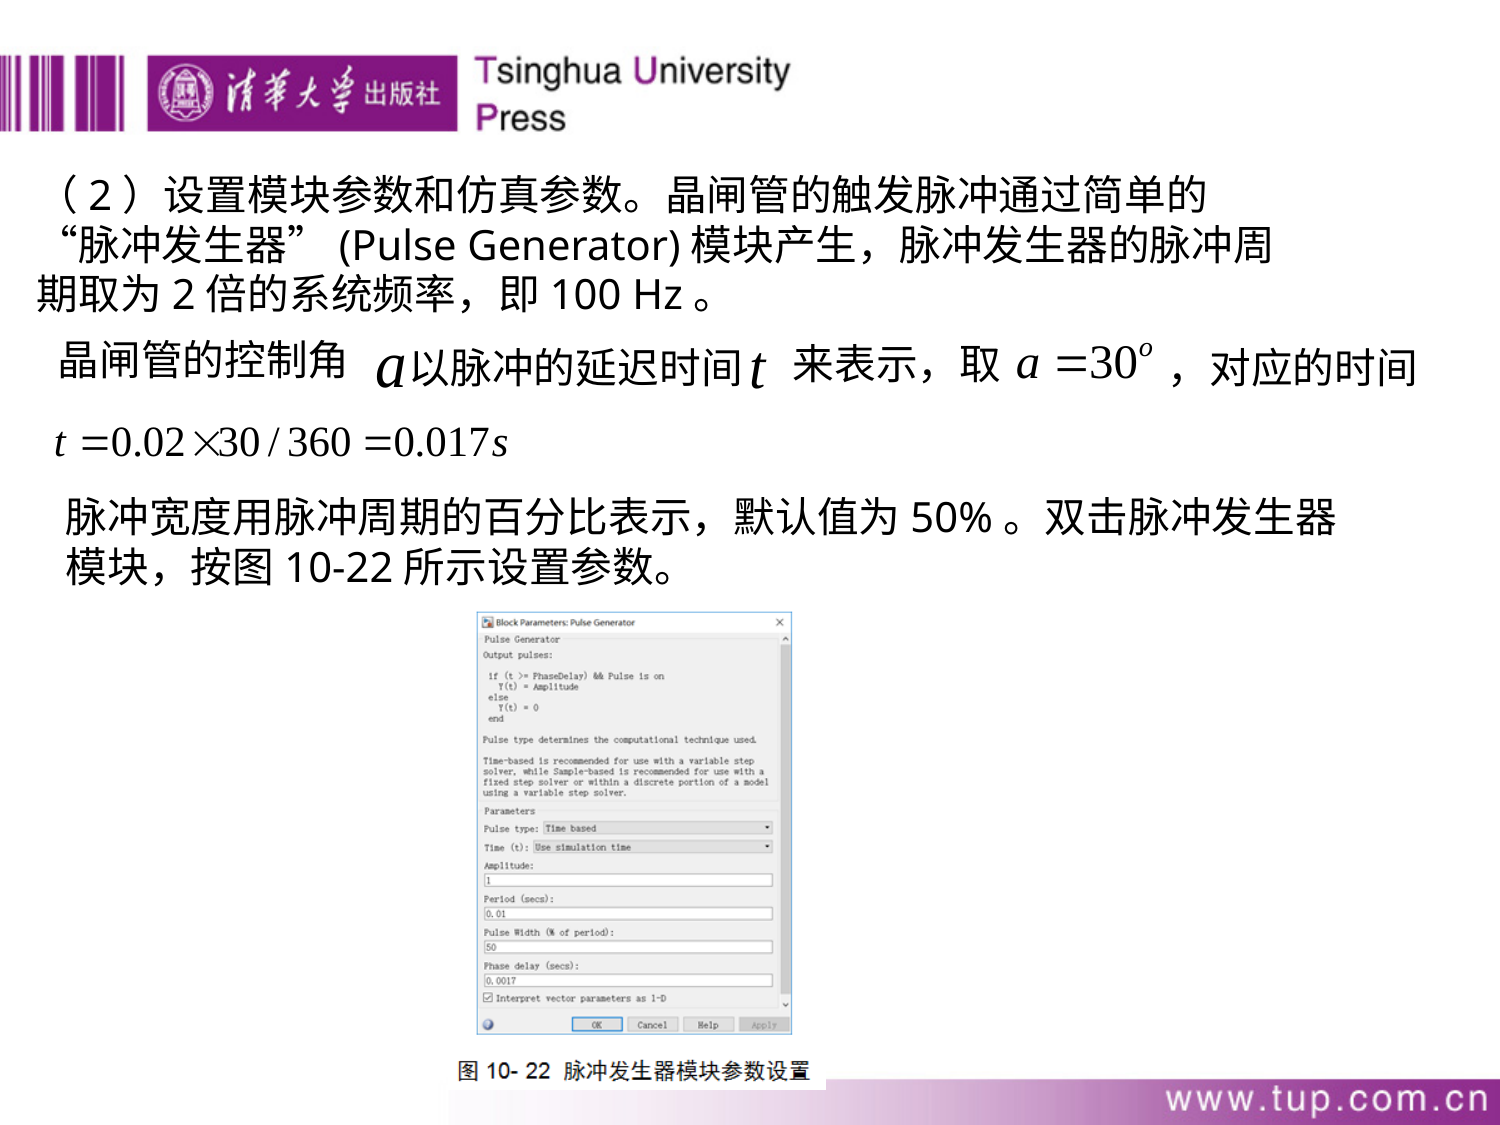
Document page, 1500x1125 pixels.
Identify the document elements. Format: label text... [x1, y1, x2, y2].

text_box （2）设置模块参数和仿真参数。晶闸管的触发脉冲通过简单的“脉冲发生器”(Pulse Generator)模块产生，脉冲发生器的脉冲周期取为2倍的系统频率，即100 Hz。 [21, 160, 1298, 326]
picture [0, 603, 1500, 1125]
text_box ，对应的时间 [1159, 334, 1434, 400]
picture [741, 341, 777, 405]
text_box 以脉冲的延迟时间 [393, 334, 758, 400]
picture [48, 416, 517, 468]
picture [1008, 326, 1164, 391]
text_box 来表示，取 [777, 330, 1005, 396]
text_box 脉冲宽度用脉冲周期的百分比表示，默认值为50%。双击脉冲发生器模块，按图10-22所示设置参数。 [50, 483, 1388, 599]
picture [0, 34, 1500, 149]
picture [365, 342, 420, 405]
text_box 晶闸管的控制角 [42, 326, 365, 392]
